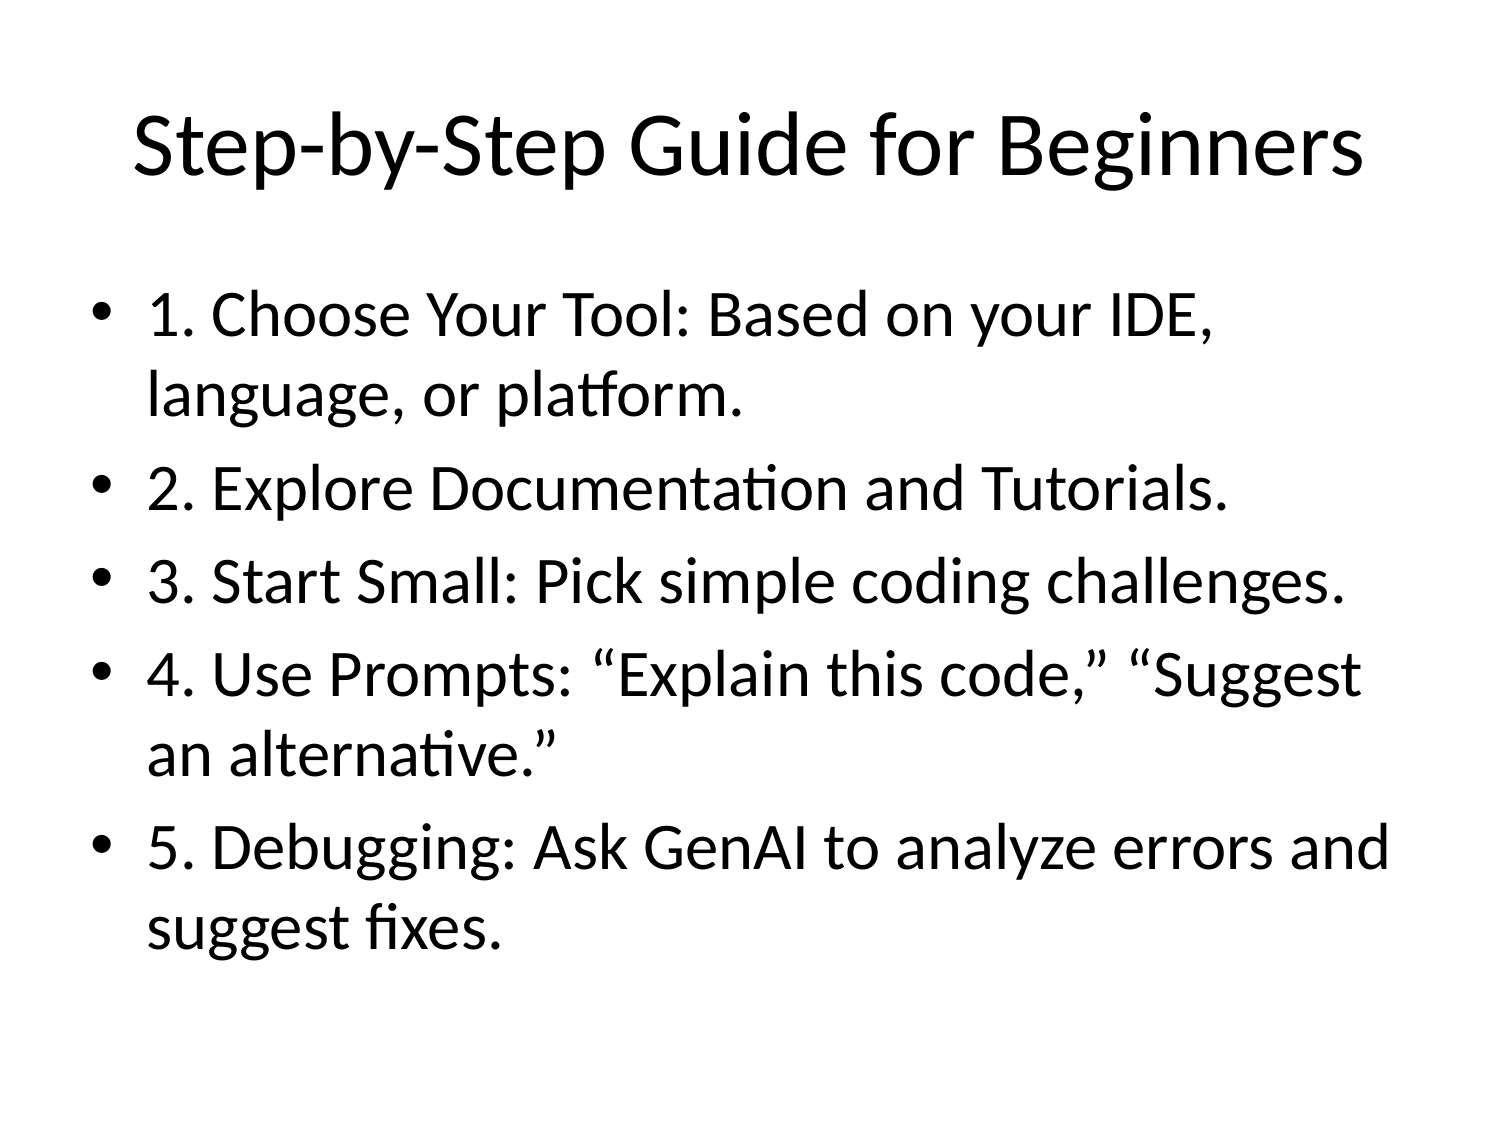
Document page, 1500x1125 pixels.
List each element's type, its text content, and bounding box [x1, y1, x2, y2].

list 1. Choose Your Tool: Based on your IDE, language, or platform. 2. Explore Documentation and Tutorials. 3. Start Small: Pick simple coding challenges. 4. Use Prompts: “Explain this code,” “Suggest an alternative.” 5. Debugging: Ask GenAI to analyze errors and suggest fixes. [75, 262, 1425, 1005]
title Step-by-Step Guide for Beginners [75, 45, 1425, 233]
